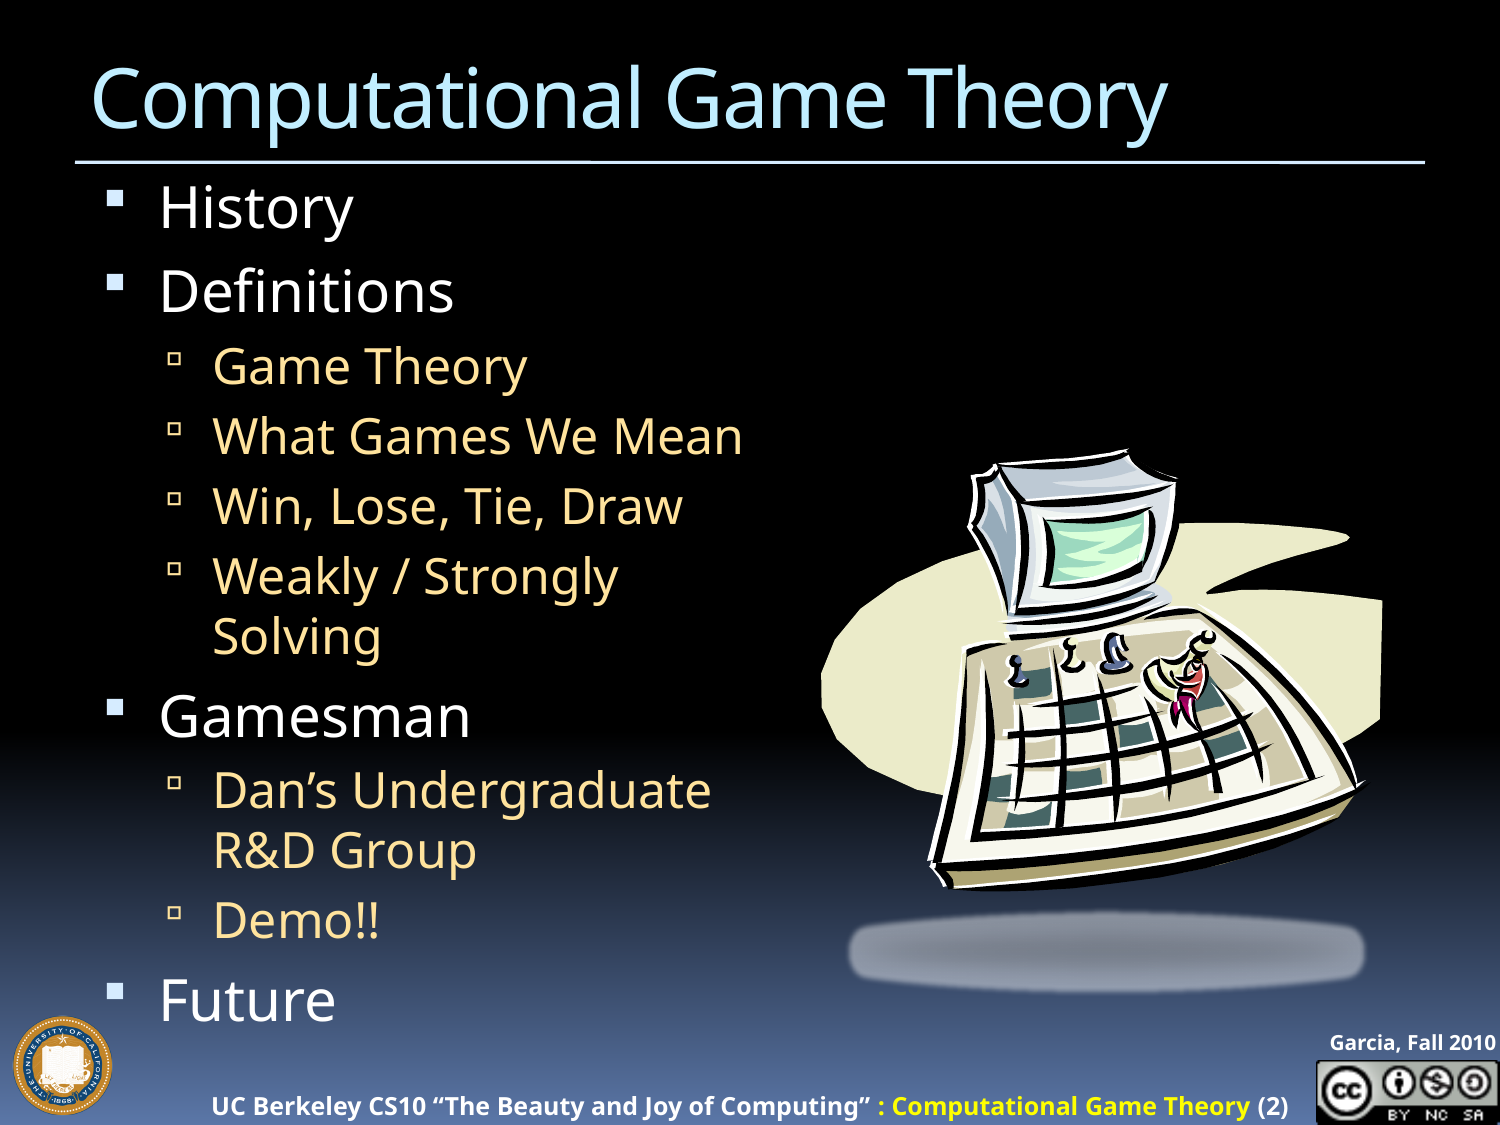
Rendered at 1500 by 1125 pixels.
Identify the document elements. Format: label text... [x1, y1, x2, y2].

picture [12, 1015, 113, 1116]
title Computational Game Theory [75, 37, 1425, 163]
picture [1316, 1060, 1500, 1125]
picture [812, 439, 1392, 901]
list History Definitions Game Theory What Games We Mean Win, Lose, Tie, Draw Weakly / Strongly Solving Gamesman Dan’s Undergraduate R&D Group Demo!! Future [75, 163, 776, 1034]
